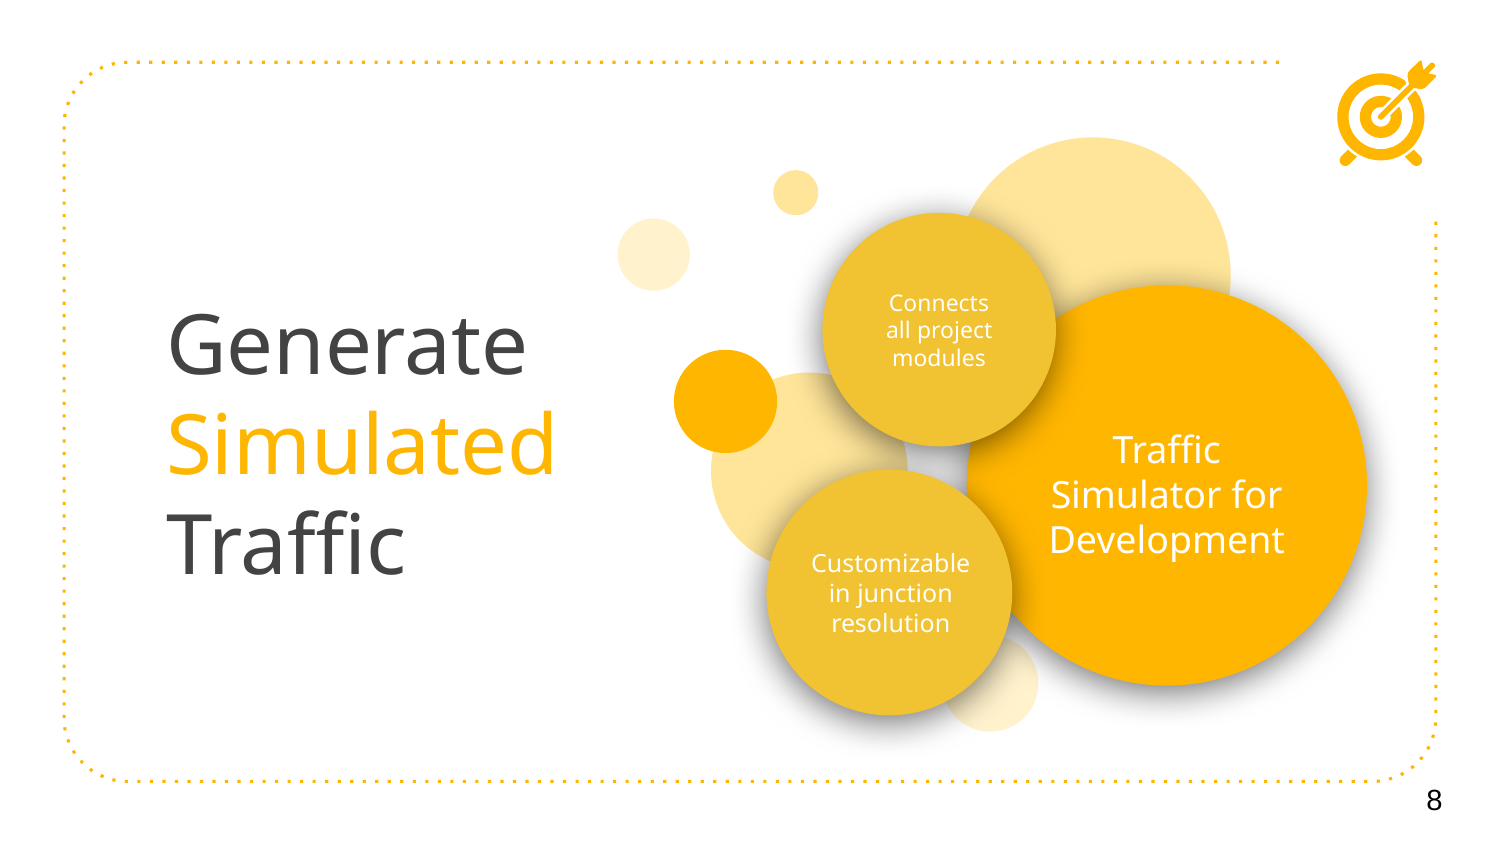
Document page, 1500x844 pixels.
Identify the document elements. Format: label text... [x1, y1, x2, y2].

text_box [822, 212, 1057, 447]
title Generate Simulated Traffic [151, 276, 602, 417]
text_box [766, 469, 1013, 716]
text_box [966, 285, 1368, 686]
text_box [1337, 60, 1437, 167]
slide_number 8 [1411, 753, 1500, 844]
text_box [607, 98, 1270, 746]
